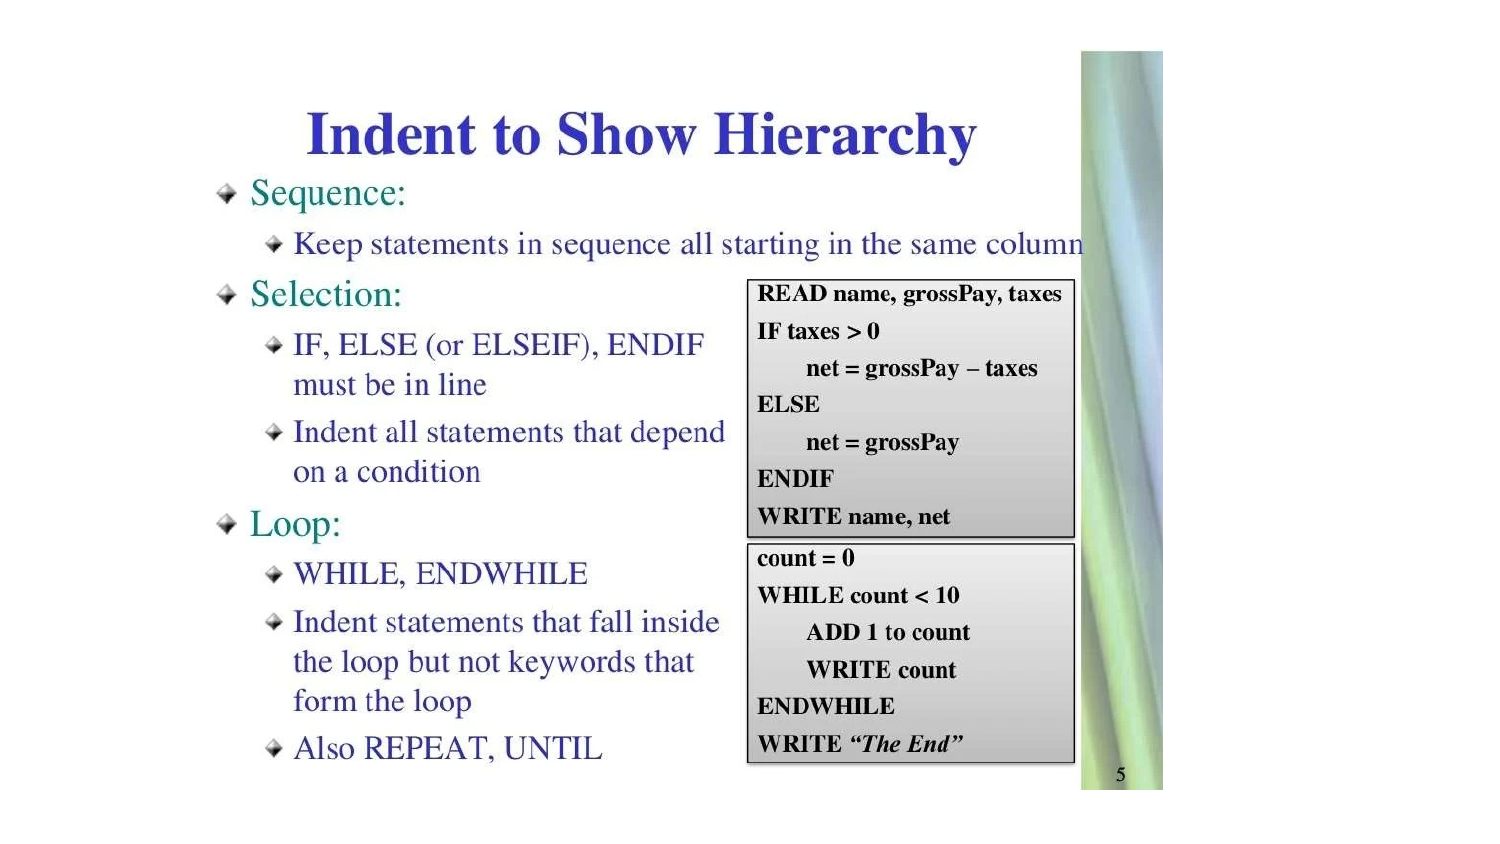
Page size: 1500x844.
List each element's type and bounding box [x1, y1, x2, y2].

picture [175, 49, 1163, 790]
